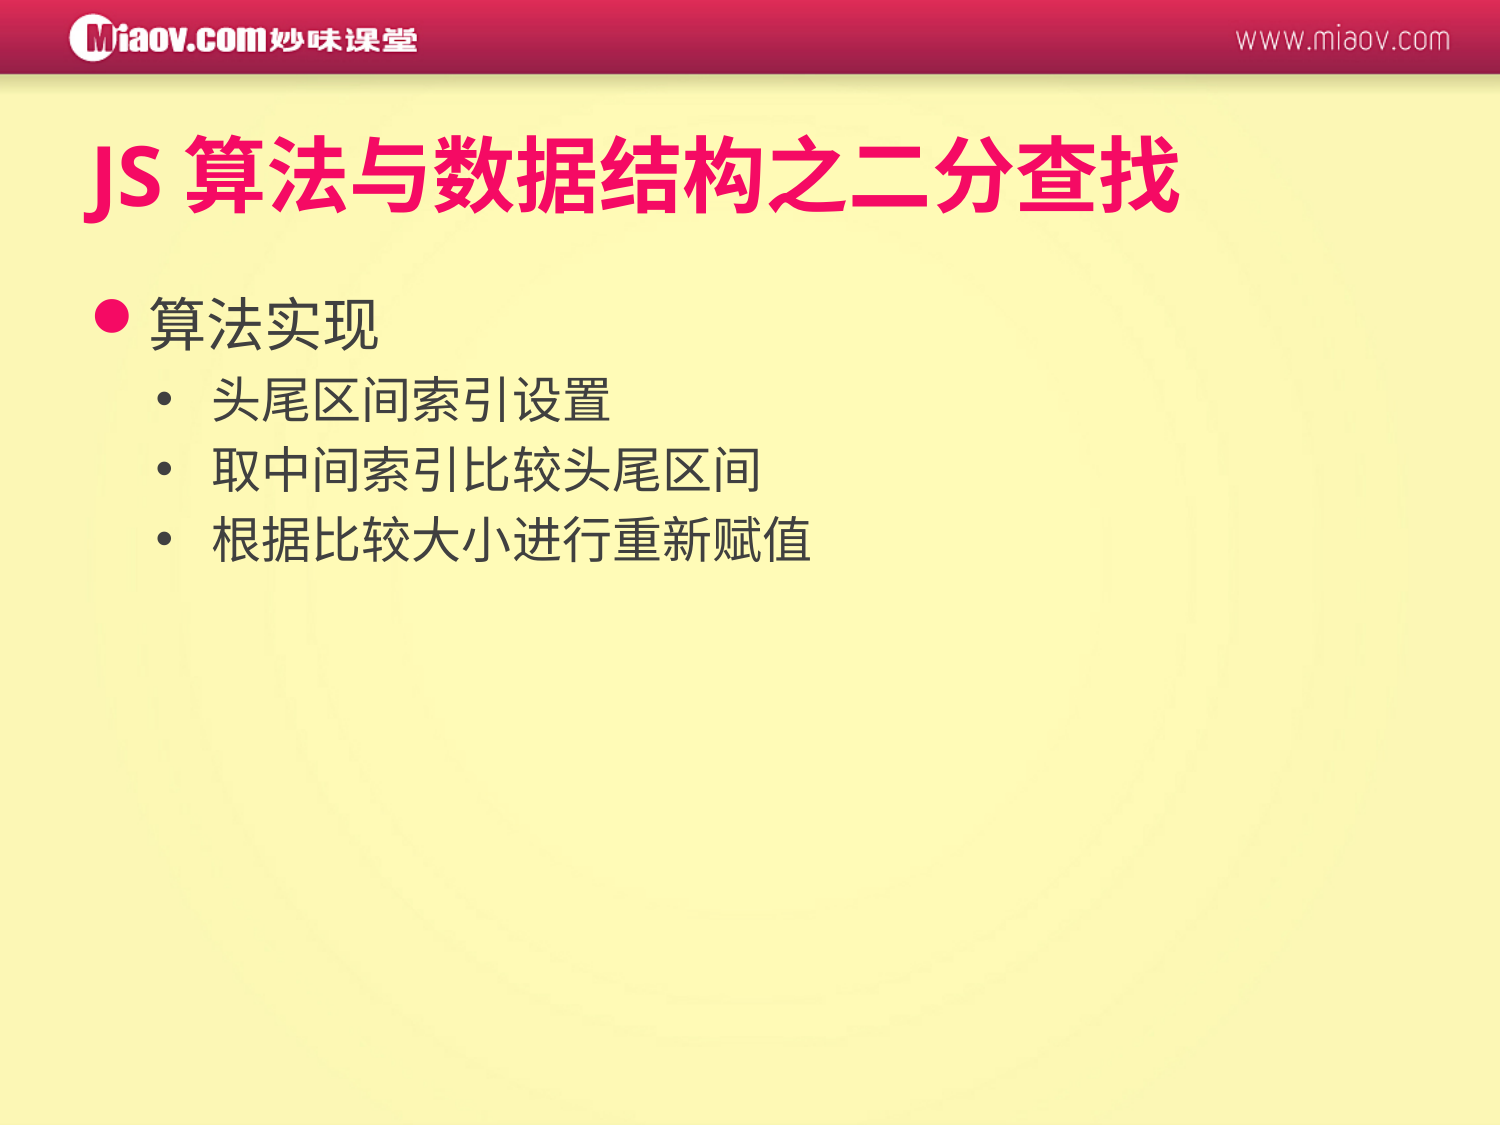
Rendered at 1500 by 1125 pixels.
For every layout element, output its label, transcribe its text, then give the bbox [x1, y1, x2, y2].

list 算法实现 头尾区间索引设置 取中间索引比较头尾区间 根据比较大小进行重新赋值 [74, 280, 1426, 1024]
title JS算法与数据结构之二分查找 [74, 79, 1426, 268]
picture [0, 0, 1500, 1125]
